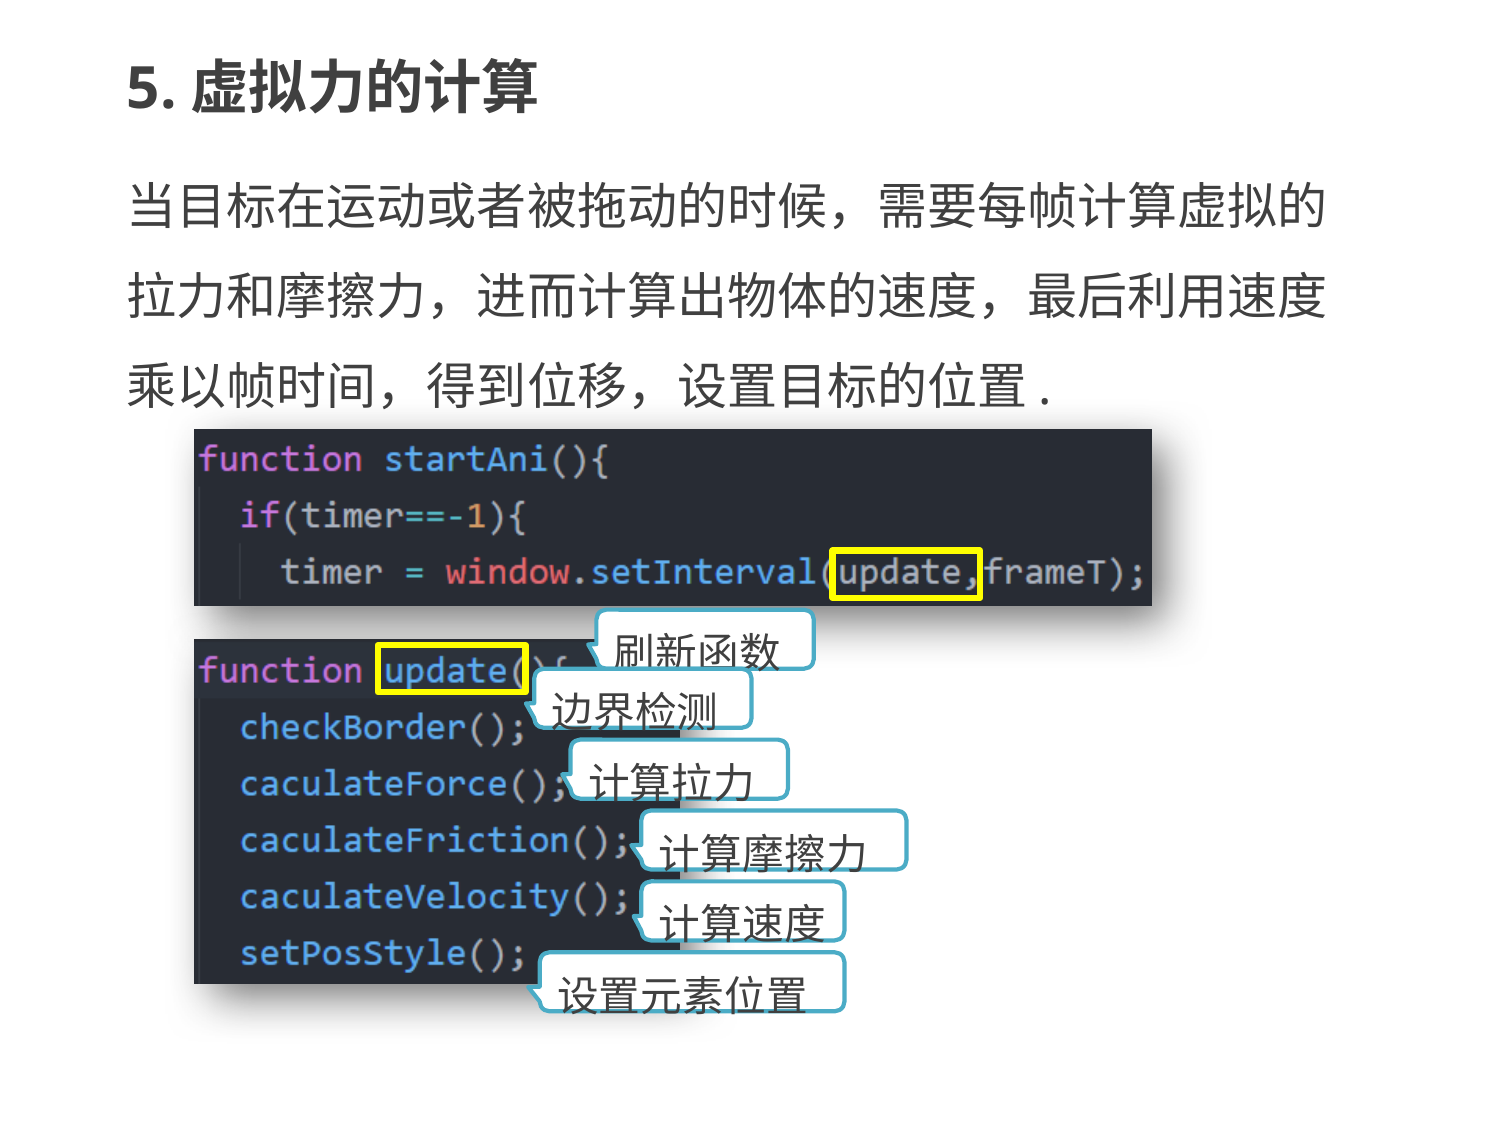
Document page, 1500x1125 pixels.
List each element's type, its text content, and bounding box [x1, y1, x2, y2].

text_box 设置元素位置 [528, 950, 847, 1014]
text_box 5.虚拟力的计算 [112, 42, 1388, 128]
text_box 计算摩擦力 [685, 808, 909, 872]
text_box 刷新函数 [594, 616, 816, 671]
text_box 边界检测 [685, 666, 754, 730]
text_box 计算速度 [685, 879, 847, 943]
text_box 计算拉力 [685, 737, 791, 801]
picture [194, 639, 680, 984]
picture [194, 429, 1152, 607]
text_box 当目标在运动或者被拖动的时候，需要每帧计算虚拟的拉力和摩擦力，进而计算出物体的速度，最后利用速度乘以帧时间，得到位移，设置目标的位置. [112, 137, 1388, 422]
